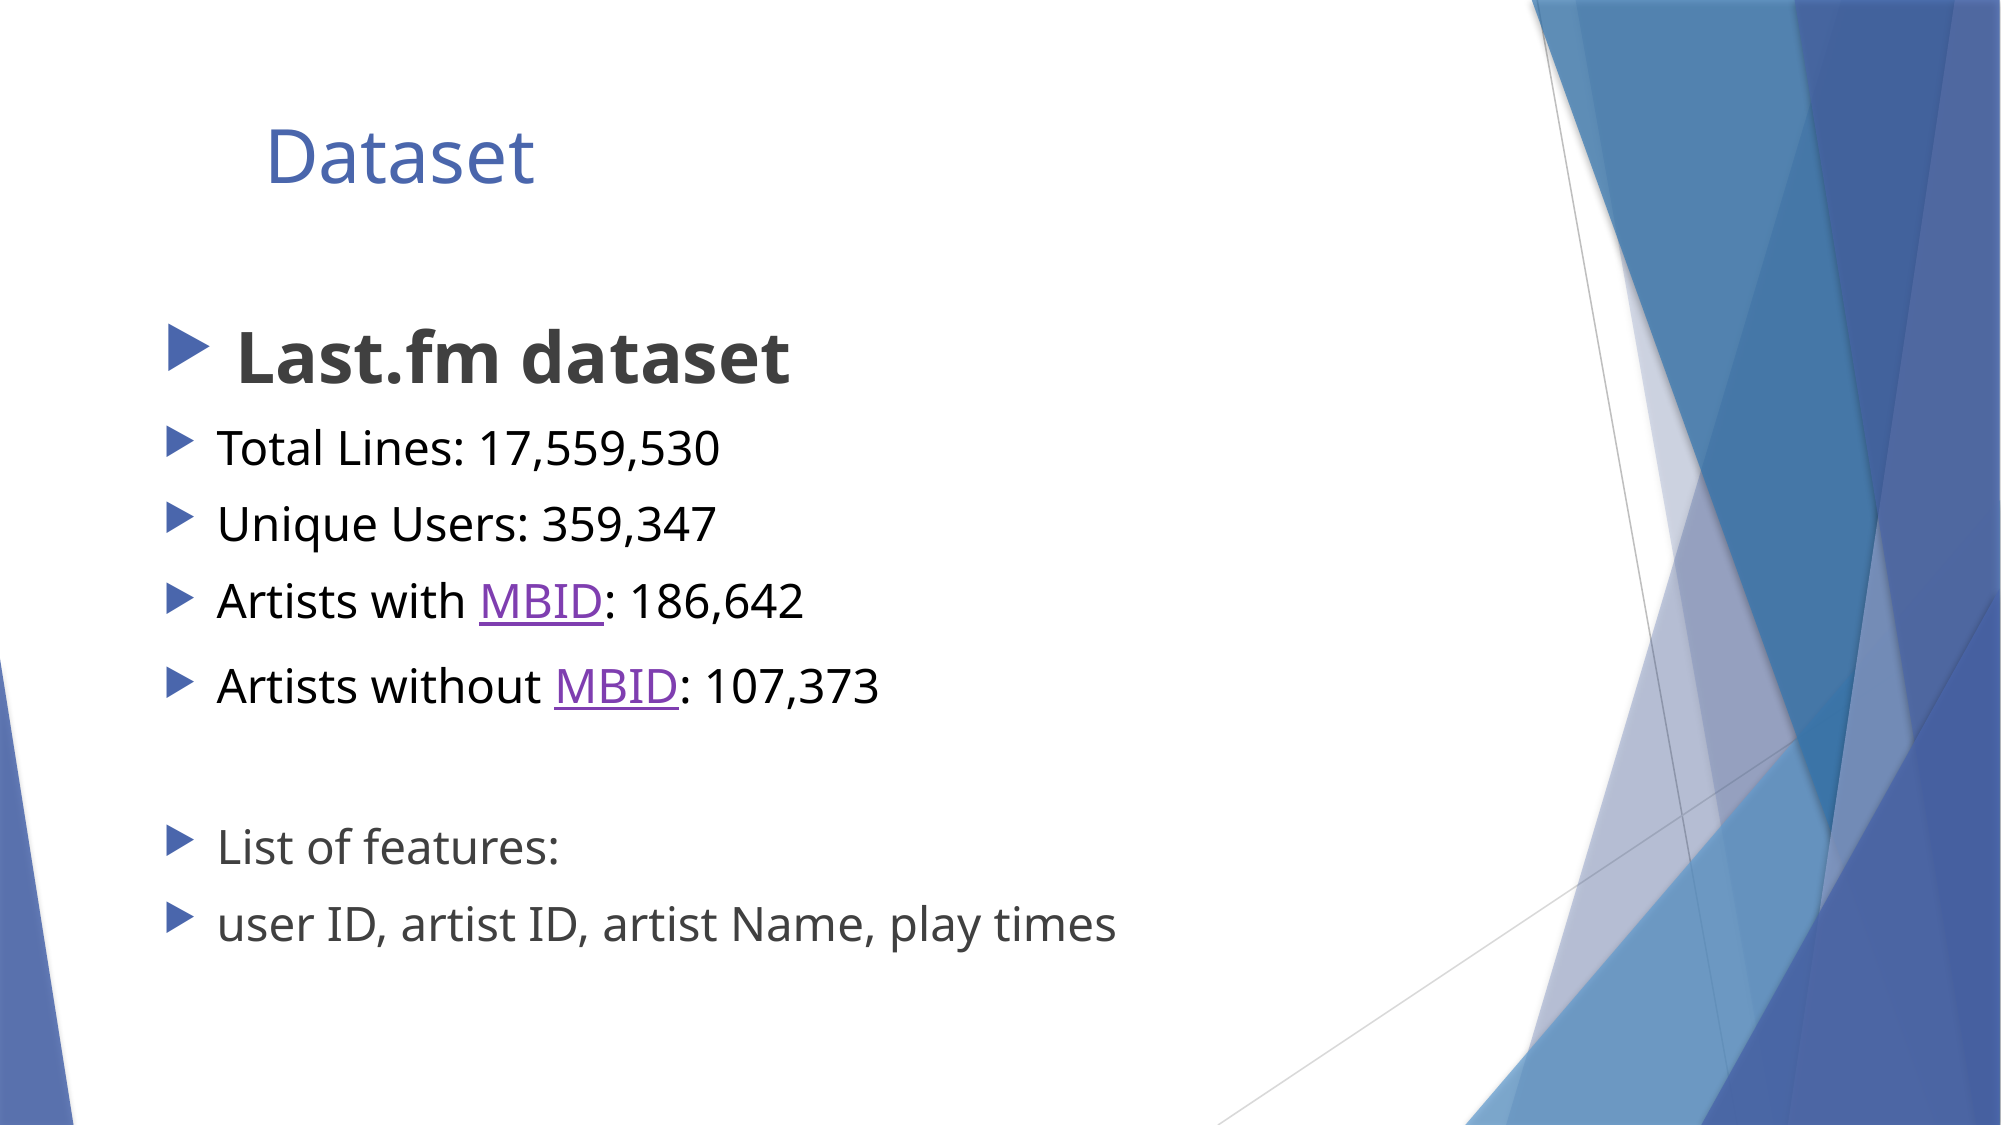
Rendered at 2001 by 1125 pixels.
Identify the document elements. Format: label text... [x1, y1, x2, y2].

text_box Dataset [249, 100, 1555, 278]
text_box Last.fm dataset Total Lines: 17,559,530 Unique Users: 359,347 Artists with MBID: 186,642 Artists without MBID: 107,373 List of features: user ID, artist ID, artist Name, play times [148, 305, 1555, 961]
